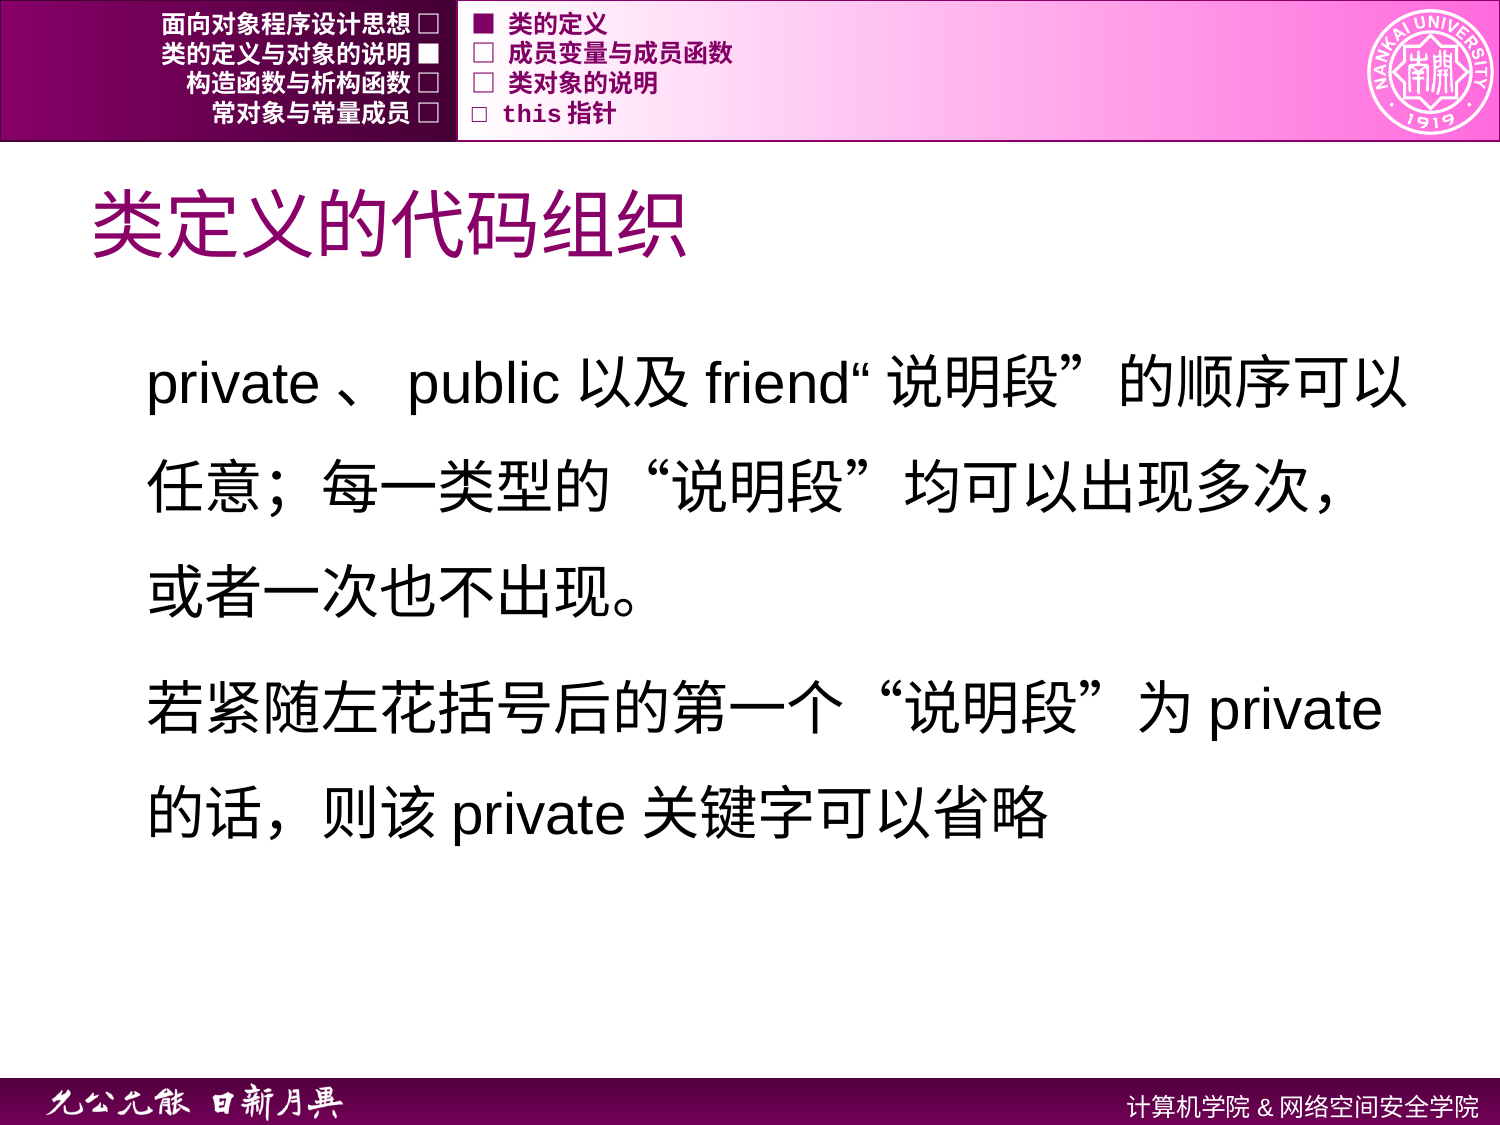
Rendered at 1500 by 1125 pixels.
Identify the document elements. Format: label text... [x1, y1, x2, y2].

text_box □ this指针 [459, 95, 1361, 129]
text_box □ 类对象的说明 [455, 66, 1361, 95]
text_box 类的定义与对象的说明 ■ [0, 36, 455, 66]
text_box ■ 类的定义 [455, 7, 1361, 36]
list private、public以及friend“说明段”的顺序可以任意；每一类型的“说明段”均可以出现多次，或者一次也不出现。 若紧随左花括号后的第一个“说明段”为private的话，则该private关键字可以省略 [74, 302, 1426, 1042]
text_box □ 成员变量与成员函数 [455, 36, 1361, 66]
picture [35, 1081, 356, 1122]
text_box 常对象与常量成员 □ [0, 95, 459, 129]
text_box 面向对象程序设计思想 □ [0, 7, 455, 36]
title 类定义的代码组织 [74, 163, 1426, 282]
text_box 构造函数与析构函数 □ [0, 66, 455, 95]
